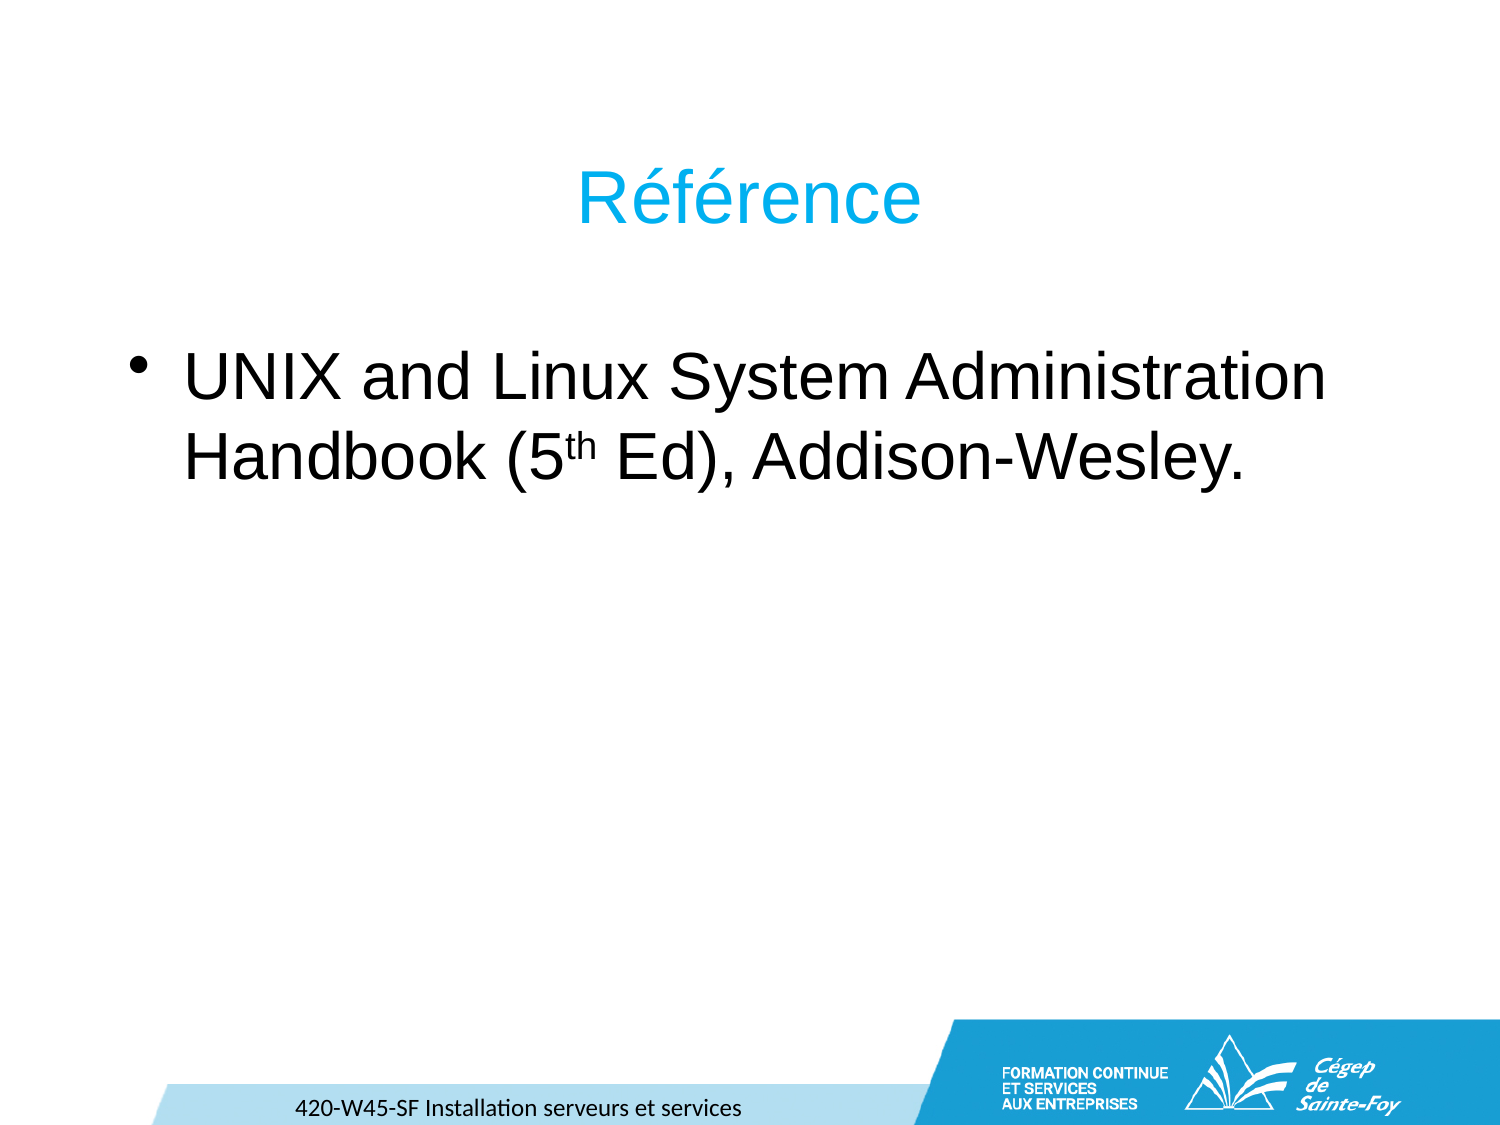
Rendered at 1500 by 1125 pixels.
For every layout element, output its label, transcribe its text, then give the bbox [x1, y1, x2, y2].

list UNIX and Linux System Administration Handbook (5th Ed), Addison-Wesley. [112, 324, 1388, 1000]
picture [0, 0, 1500, 1125]
title Référence [112, 99, 1388, 288]
